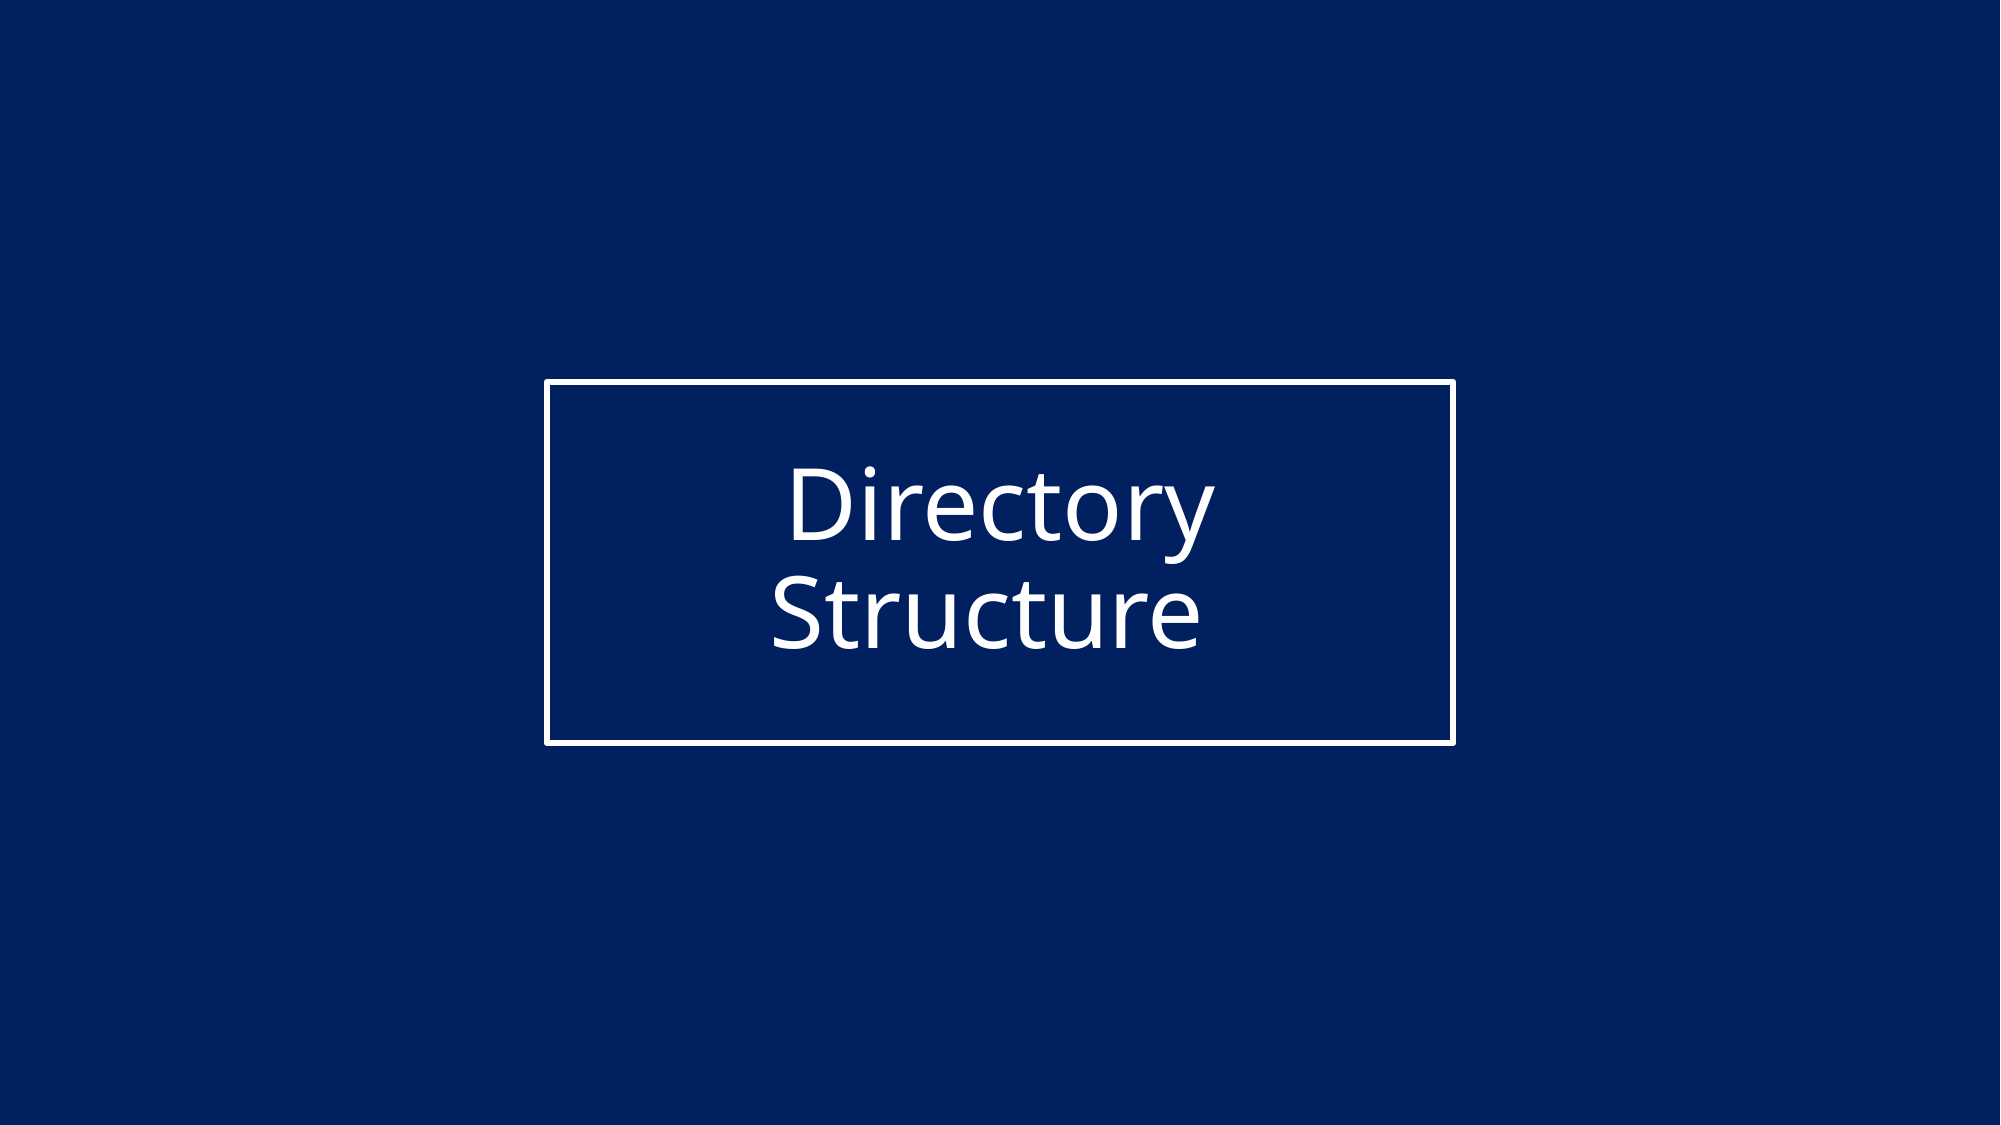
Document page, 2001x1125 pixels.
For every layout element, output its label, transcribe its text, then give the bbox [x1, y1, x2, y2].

title Directory Structure [546, 381, 1454, 744]
